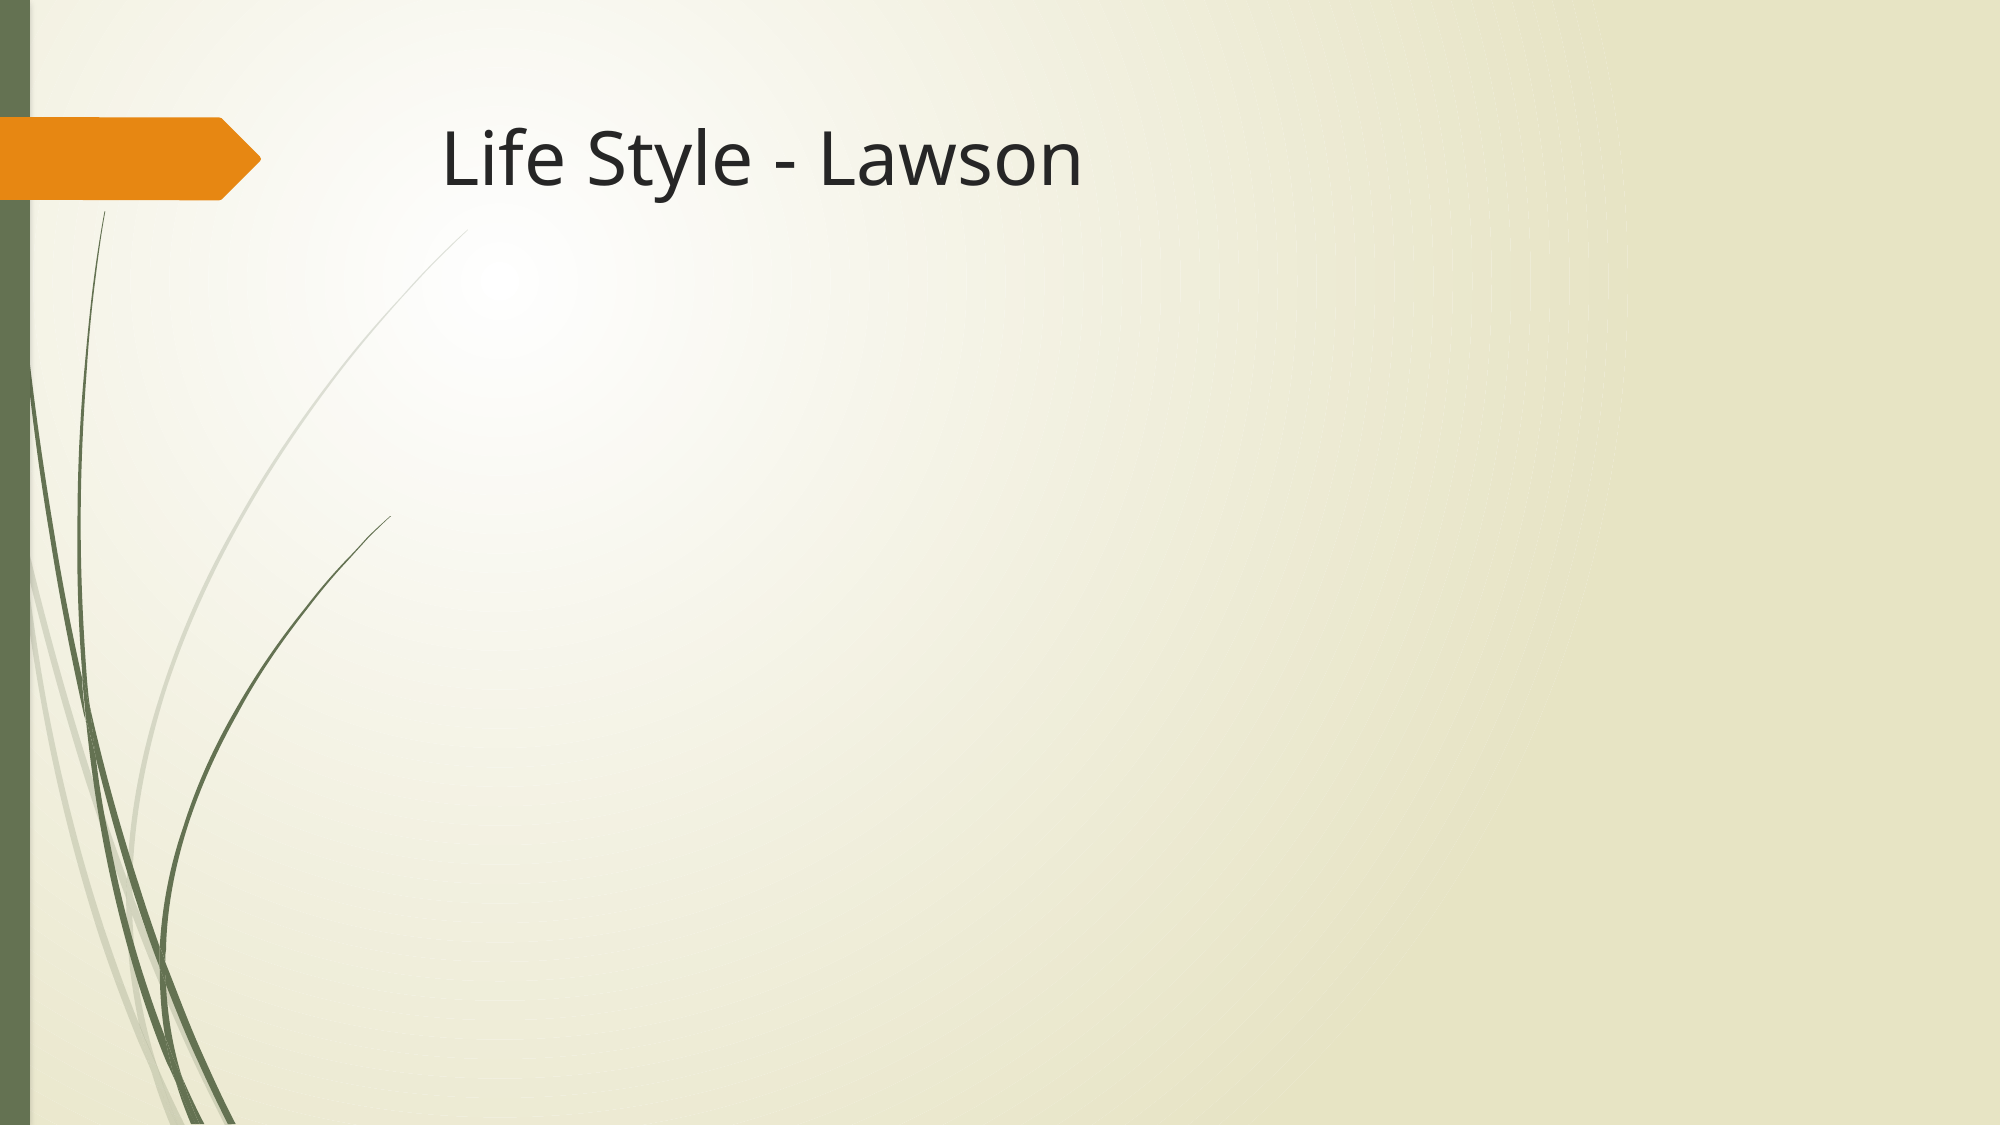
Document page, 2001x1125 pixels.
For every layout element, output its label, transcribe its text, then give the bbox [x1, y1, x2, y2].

title Life Style - Lawson [425, 102, 1888, 313]
